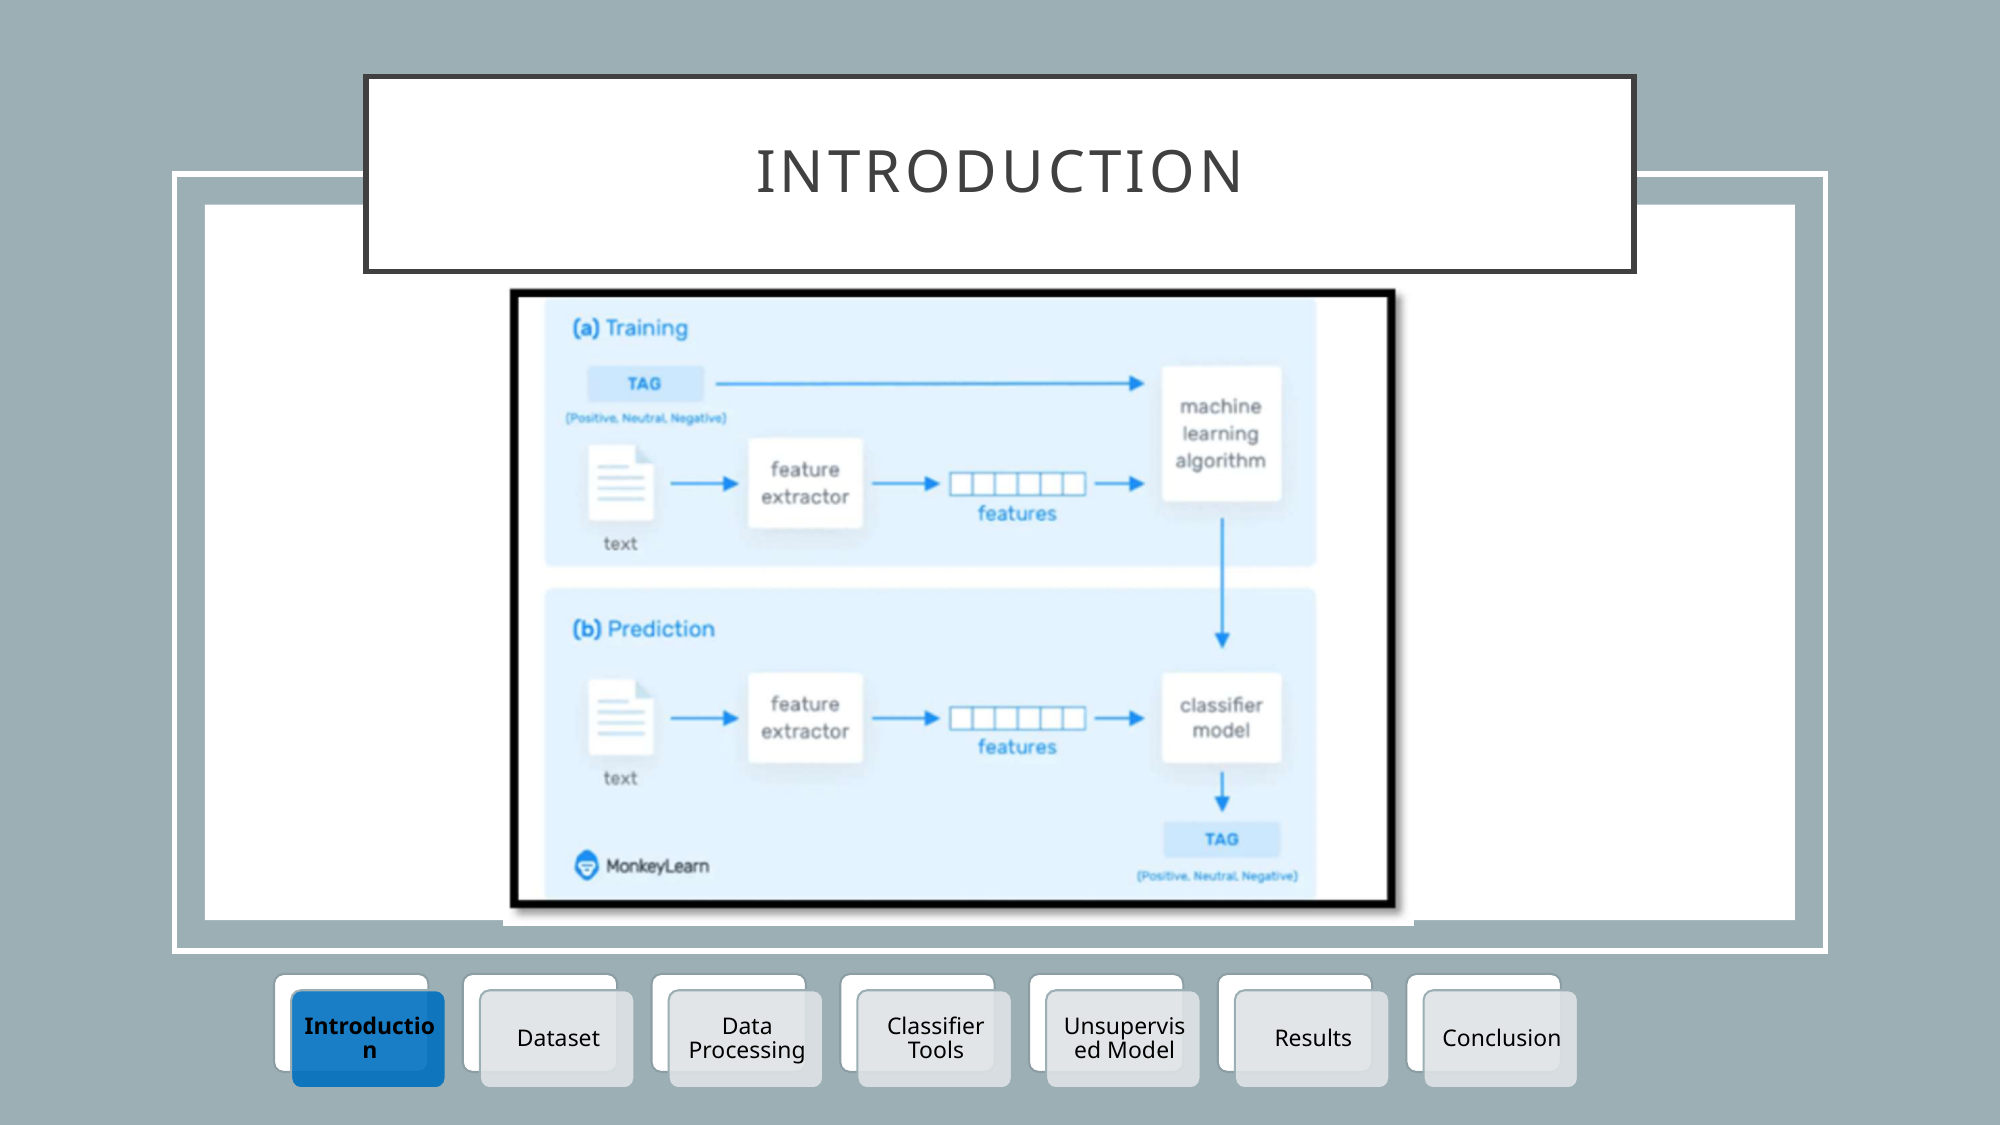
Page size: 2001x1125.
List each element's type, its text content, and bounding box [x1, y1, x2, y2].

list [503, 282, 1414, 926]
text_box [0, 0, 2000, 1125]
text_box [130, 973, 1721, 1089]
title Introduction [363, 74, 1637, 274]
text_box [173, 173, 1827, 952]
